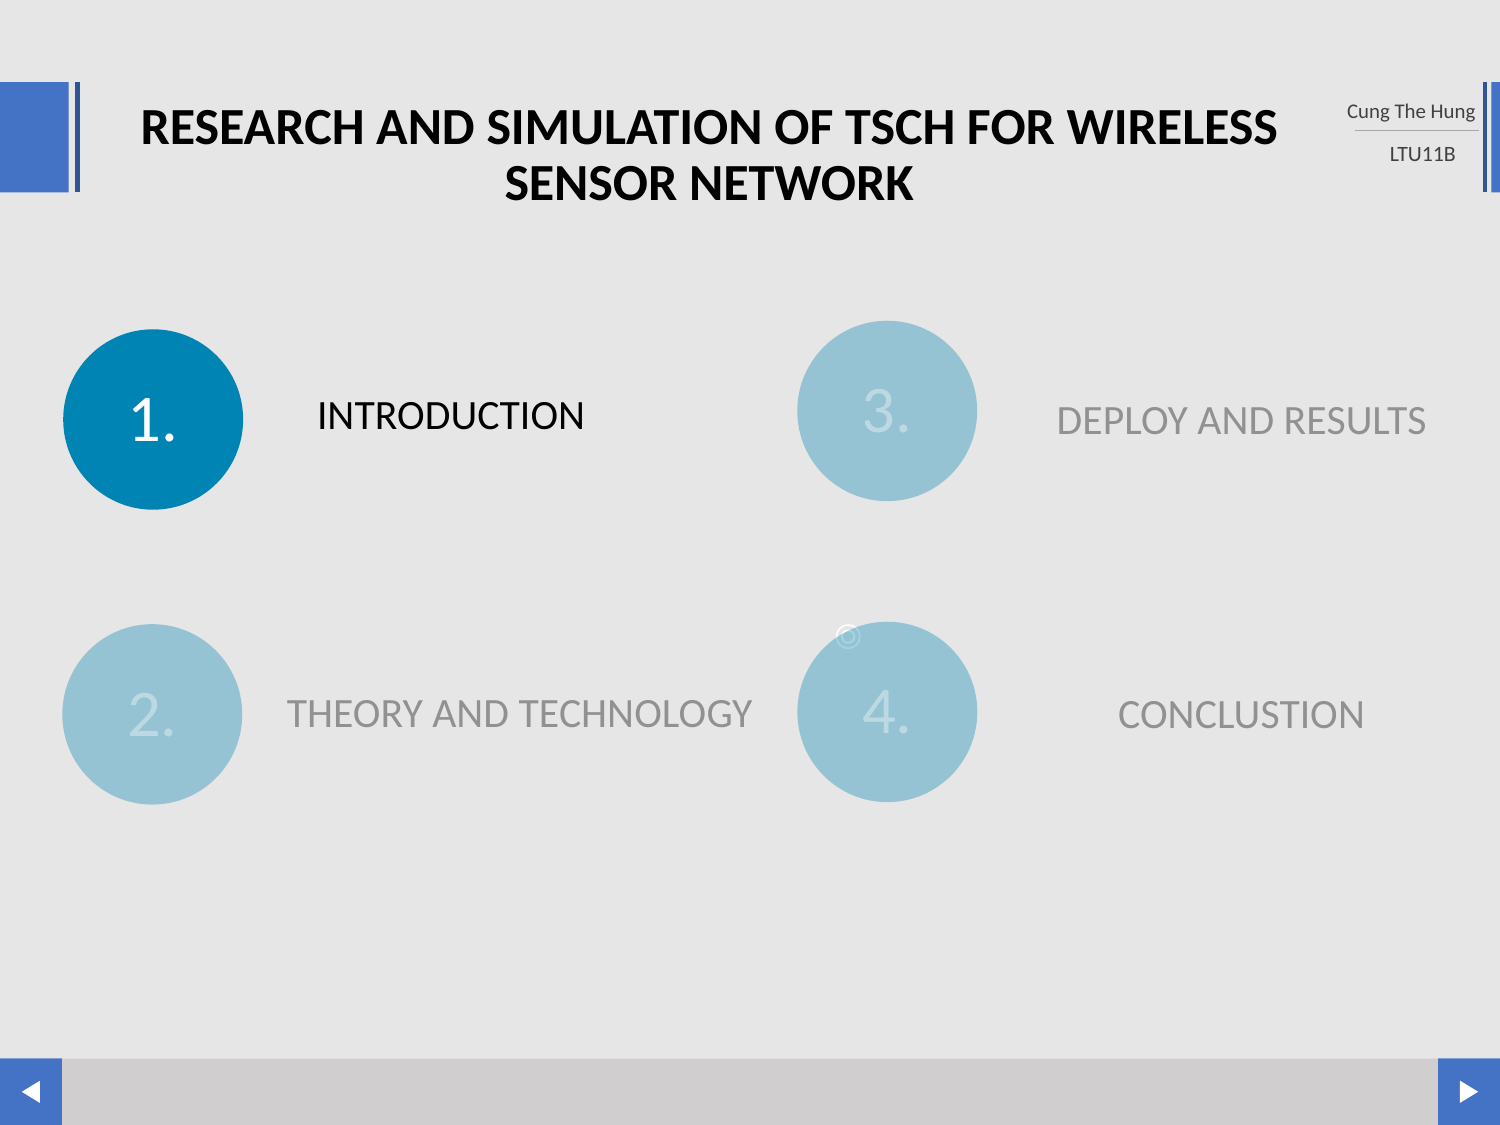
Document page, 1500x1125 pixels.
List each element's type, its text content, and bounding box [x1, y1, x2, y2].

text_box 2. [61, 623, 244, 806]
text_box DEPLOY AND RESULTS [1041, 385, 1442, 450]
text_box 3. [796, 319, 979, 503]
text_box 1. [62, 328, 245, 511]
text_box CONCLUSTION [1103, 679, 1381, 744]
text_box 4. [796, 620, 979, 804]
title RESEARCH AND SIMULATION OF TSCH FOR WIRELESS SENSOR NETWORK [90, 92, 1329, 190]
text_box [835, 624, 855, 636]
text_box THEORY AND TECHNOLOGY [272, 678, 768, 744]
text_box INTRODUCTION [302, 380, 606, 446]
